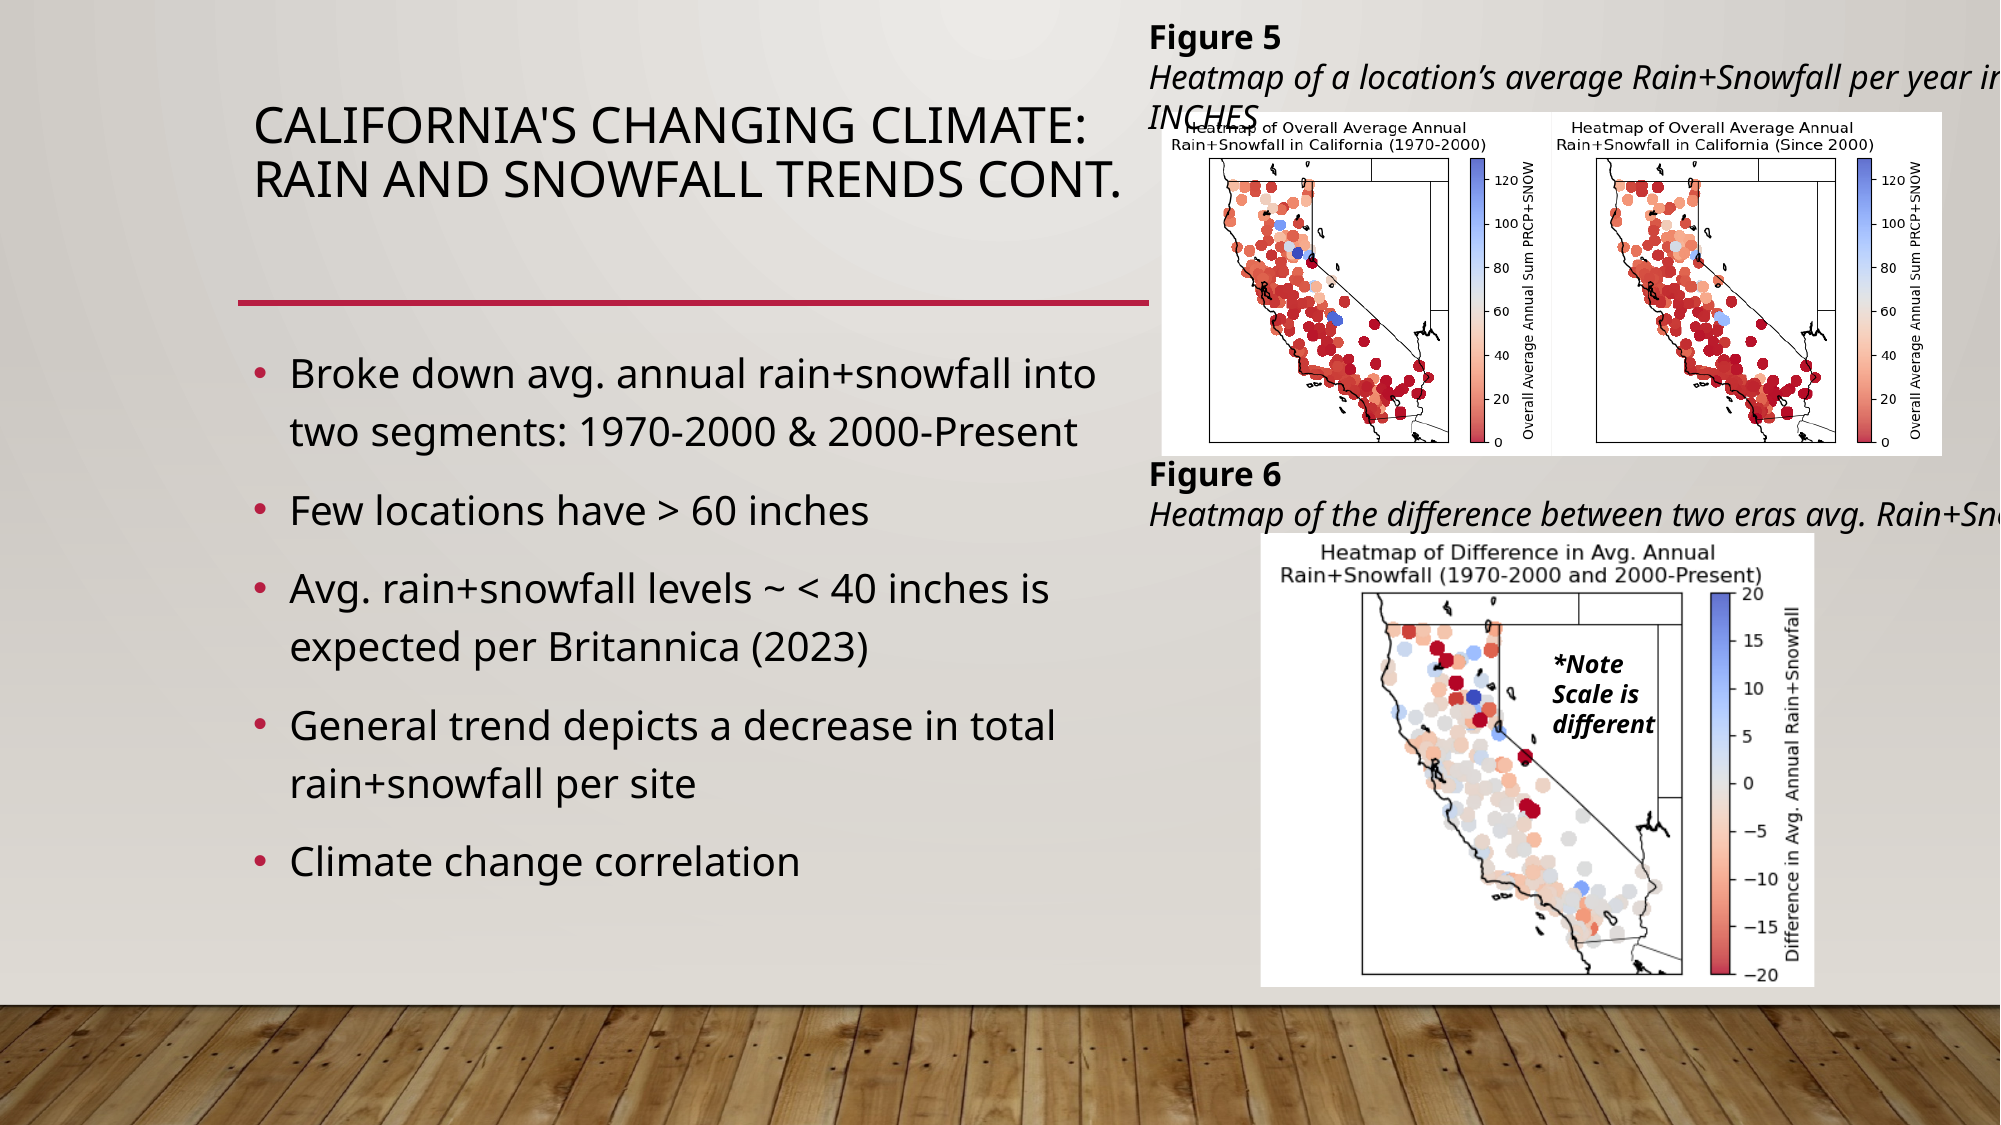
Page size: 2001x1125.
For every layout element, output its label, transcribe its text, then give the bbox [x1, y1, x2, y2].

picture [1160, 111, 1943, 456]
title California's Changing Climate: Rain and Snowfall Trends cont. [238, 92, 1149, 265]
text_box Figure 5 Heatmap of a location’s average Rain+Snowfall per year in INCHES [1133, 8, 2000, 144]
text_box [0, 0, 2000, 330]
text_box Figure 6 Heatmap of the difference between two eras avg. Rain+Snowfall [1133, 445, 2000, 540]
picture [1260, 532, 1815, 987]
picture [0, 1006, 2000, 1125]
list Broke down avg. annual rain+snowfall into two segments: 1970-2000 & 2000-Present Few locations have > 60 inches Avg. rain+snowfall levels ~ < 40 inches is expected per Britannica (2023) General trend depicts a decrease in total rain+snowfall per site Climate change correlation [238, 330, 1149, 897]
text_box [0, 330, 2000, 1004]
